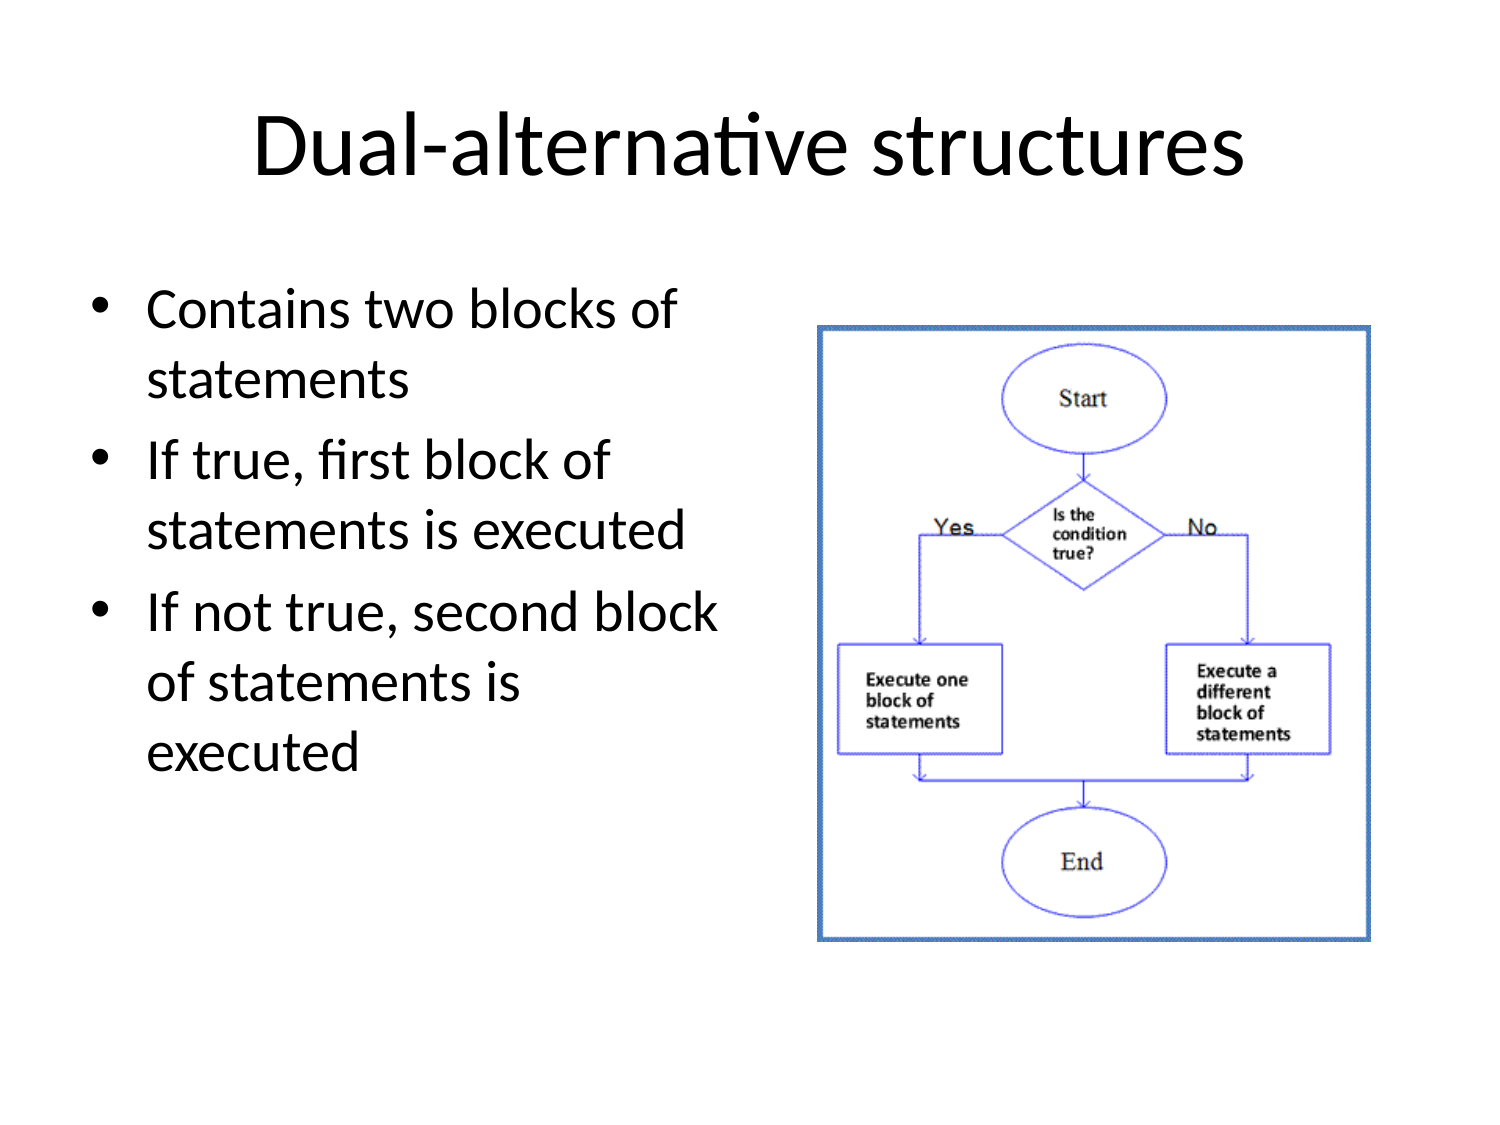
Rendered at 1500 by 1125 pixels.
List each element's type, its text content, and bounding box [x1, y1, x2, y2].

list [816, 325, 1371, 942]
title Dual-alternative structures [75, 45, 1425, 233]
list Contains two blocks of statements If true, first block of statements is executed If not true, second block of statements is executed [75, 262, 738, 1005]
